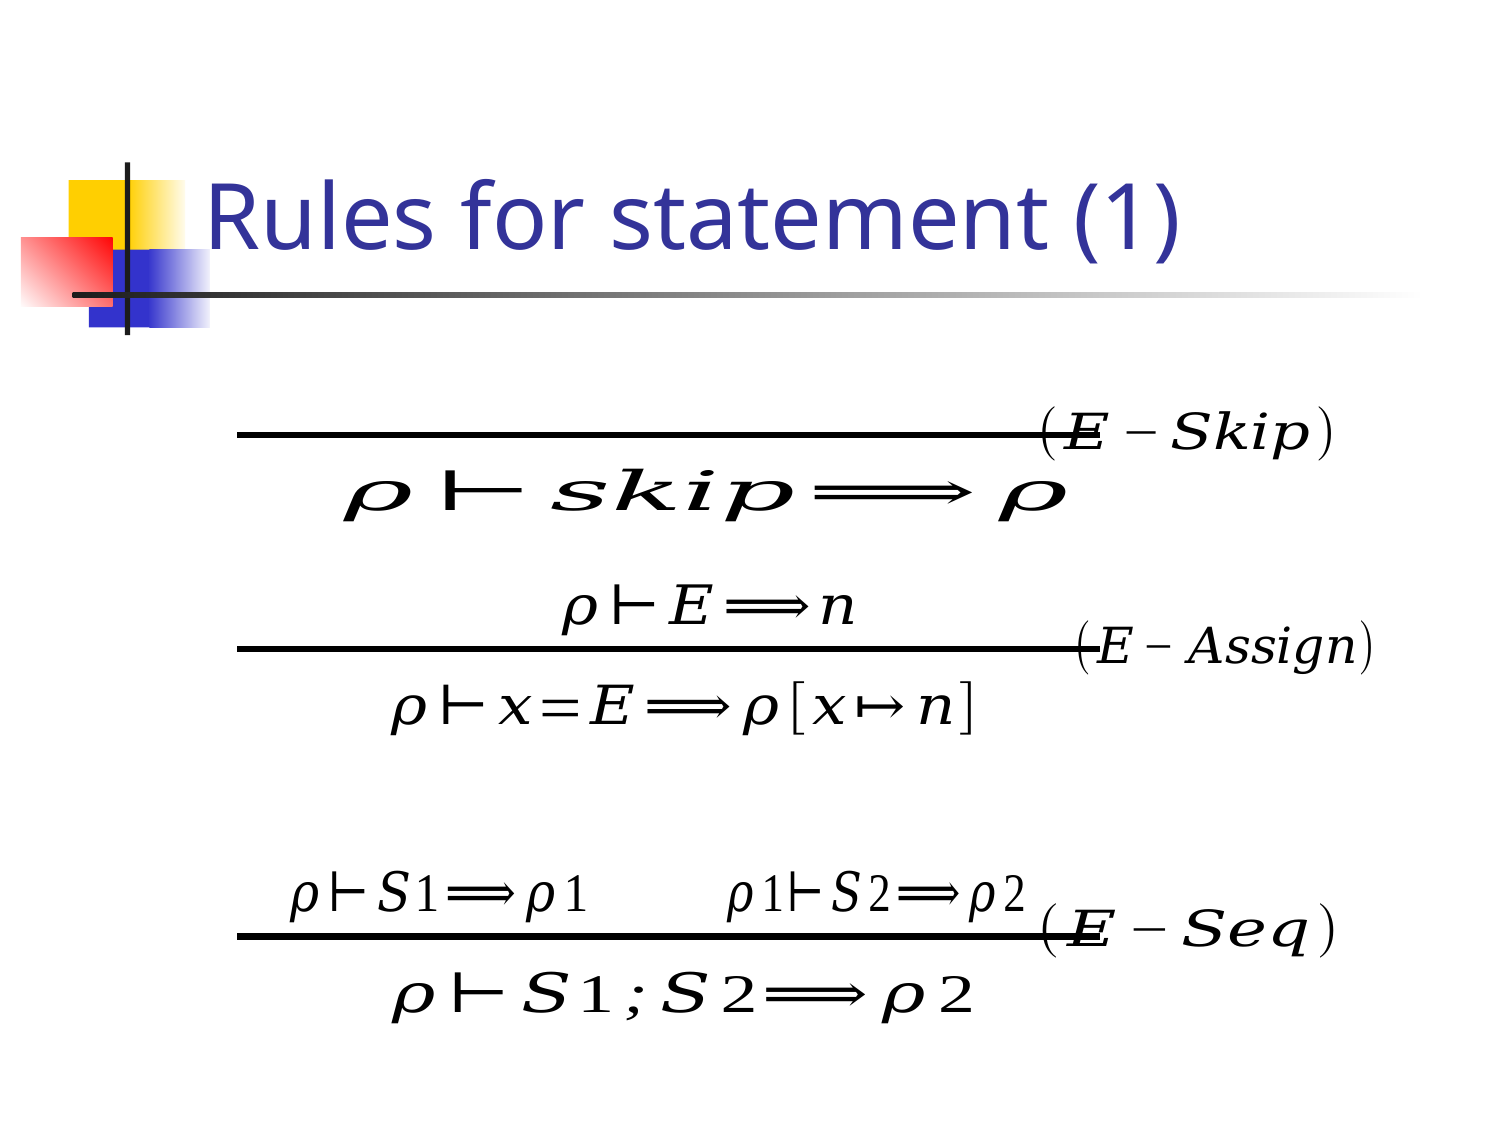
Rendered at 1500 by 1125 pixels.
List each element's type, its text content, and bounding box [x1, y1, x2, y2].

title Rules for statement (1) [188, 35, 1468, 275]
